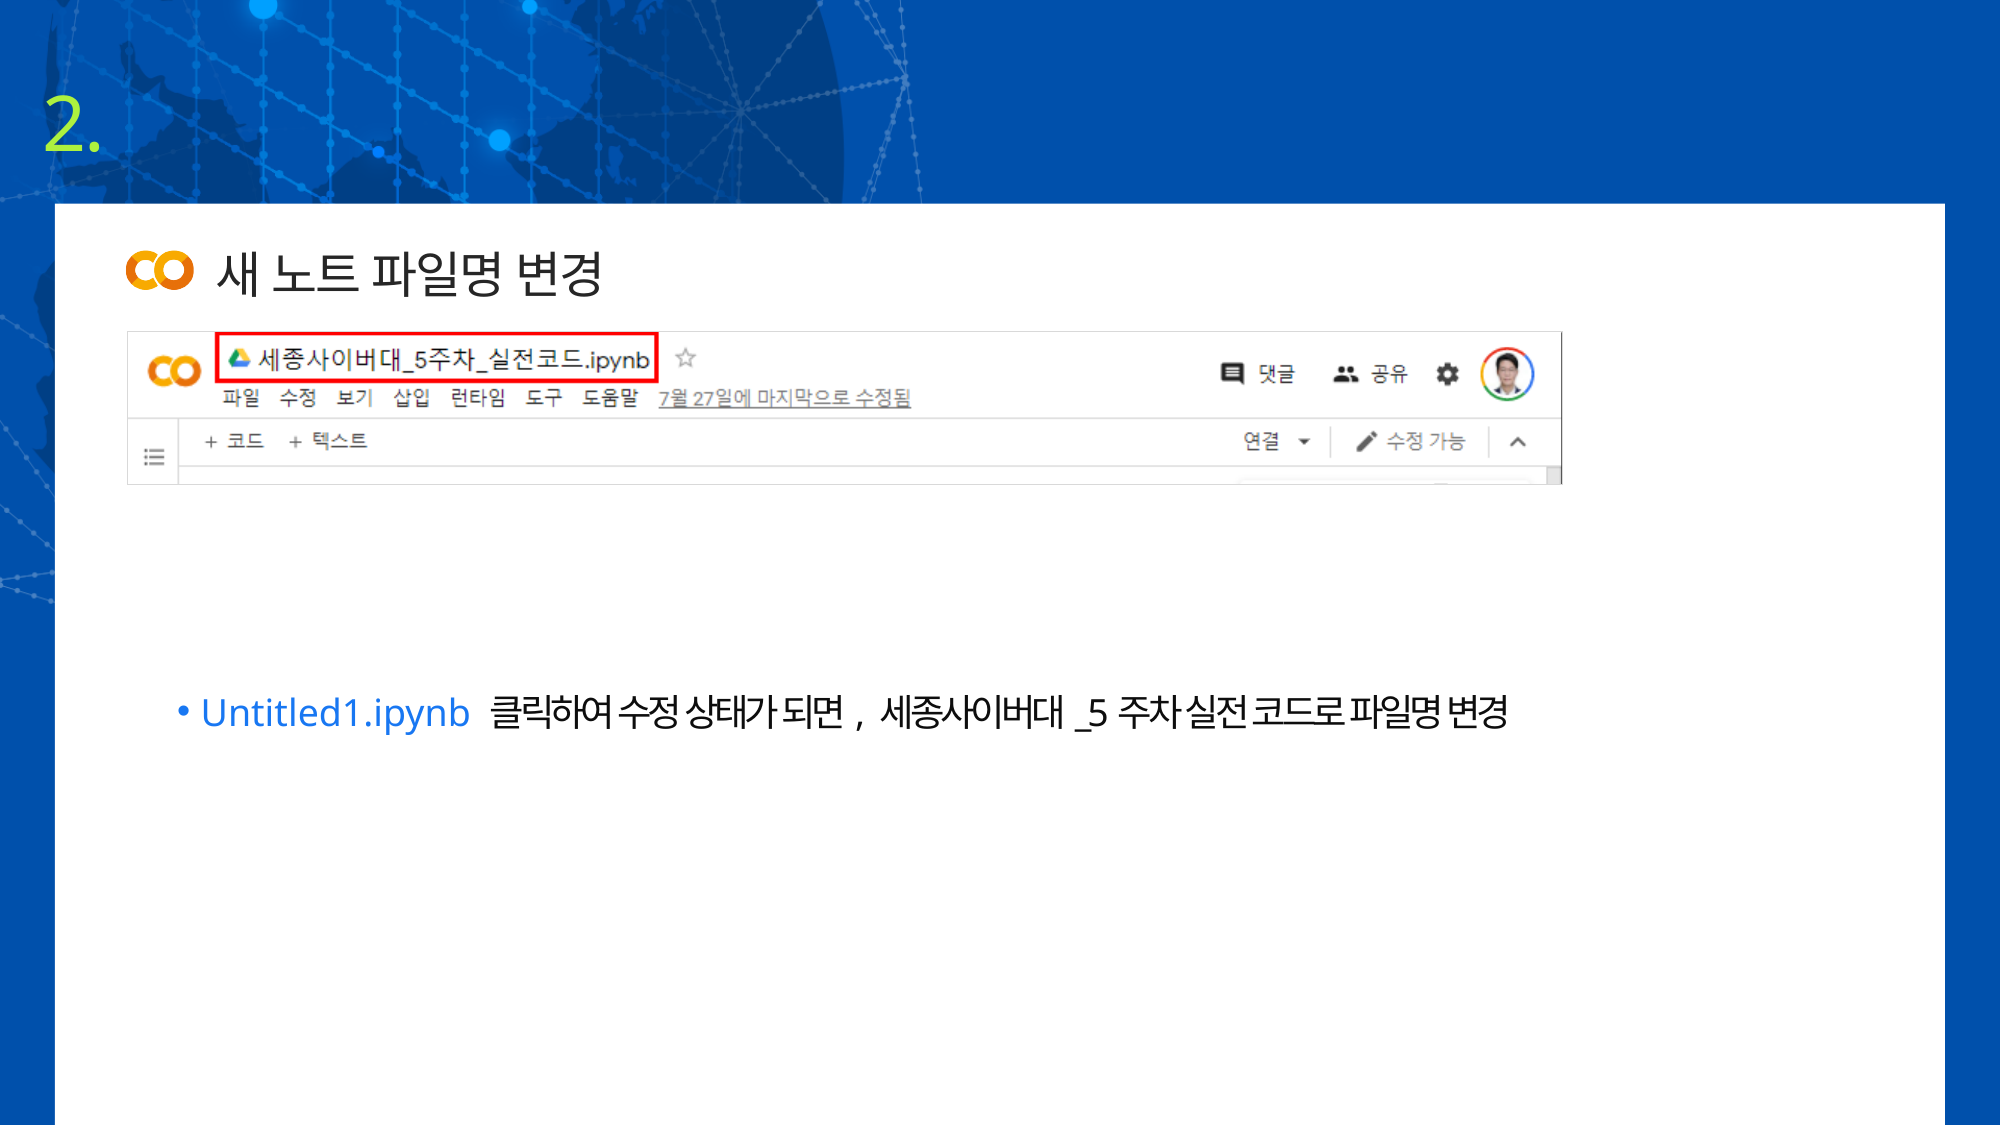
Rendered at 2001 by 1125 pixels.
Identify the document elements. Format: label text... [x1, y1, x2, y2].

picture [0, 0, 2000, 1125]
text_box 2. 기본 환경 설정 [42, 73, 595, 167]
picture [127, 331, 1563, 485]
text_box Untitled1.ipynb 클릭하여 수정 상태가 되면, 세종사이버대_5주차 실전 코드로 파일명 변경 [176, 688, 1512, 734]
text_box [125, 243, 615, 305]
